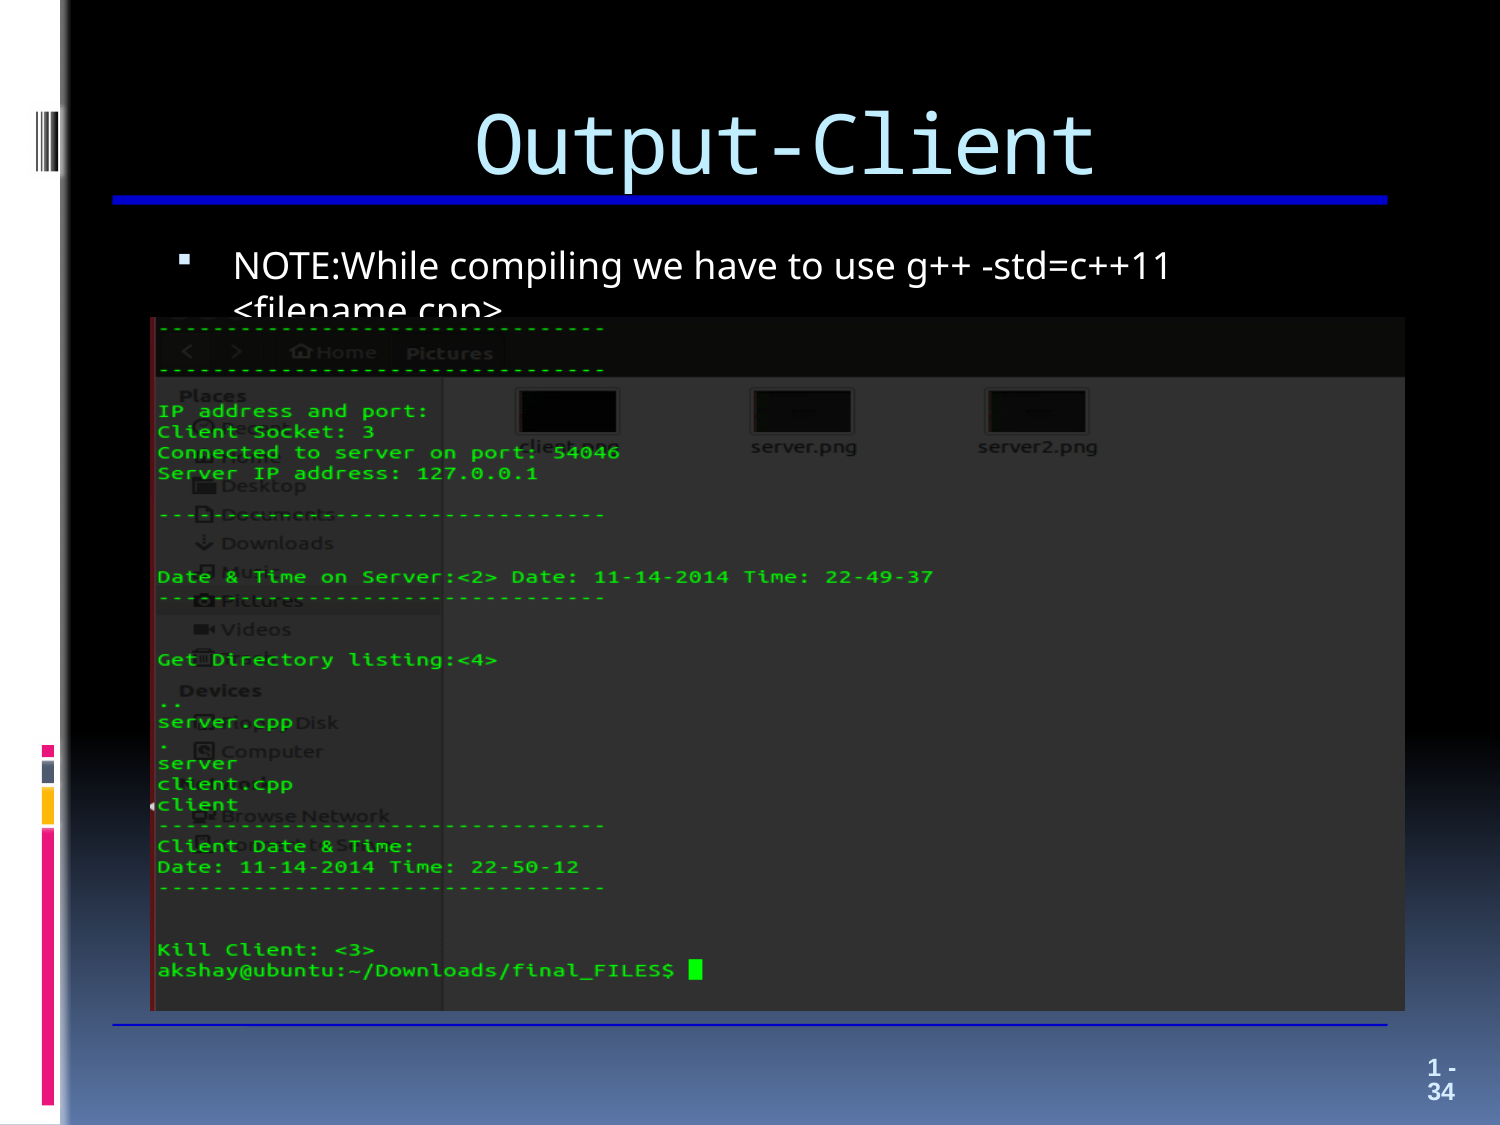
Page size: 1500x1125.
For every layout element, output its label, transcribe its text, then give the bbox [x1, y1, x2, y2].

title Output-Client [150, 84, 1425, 233]
slide_number 1 - 34 [1412, 1052, 1488, 1113]
list NOTE:While compiling we have to use g++ -std=c++11 <filename.cpp> [149, 233, 1426, 1043]
picture [149, 317, 1405, 1012]
